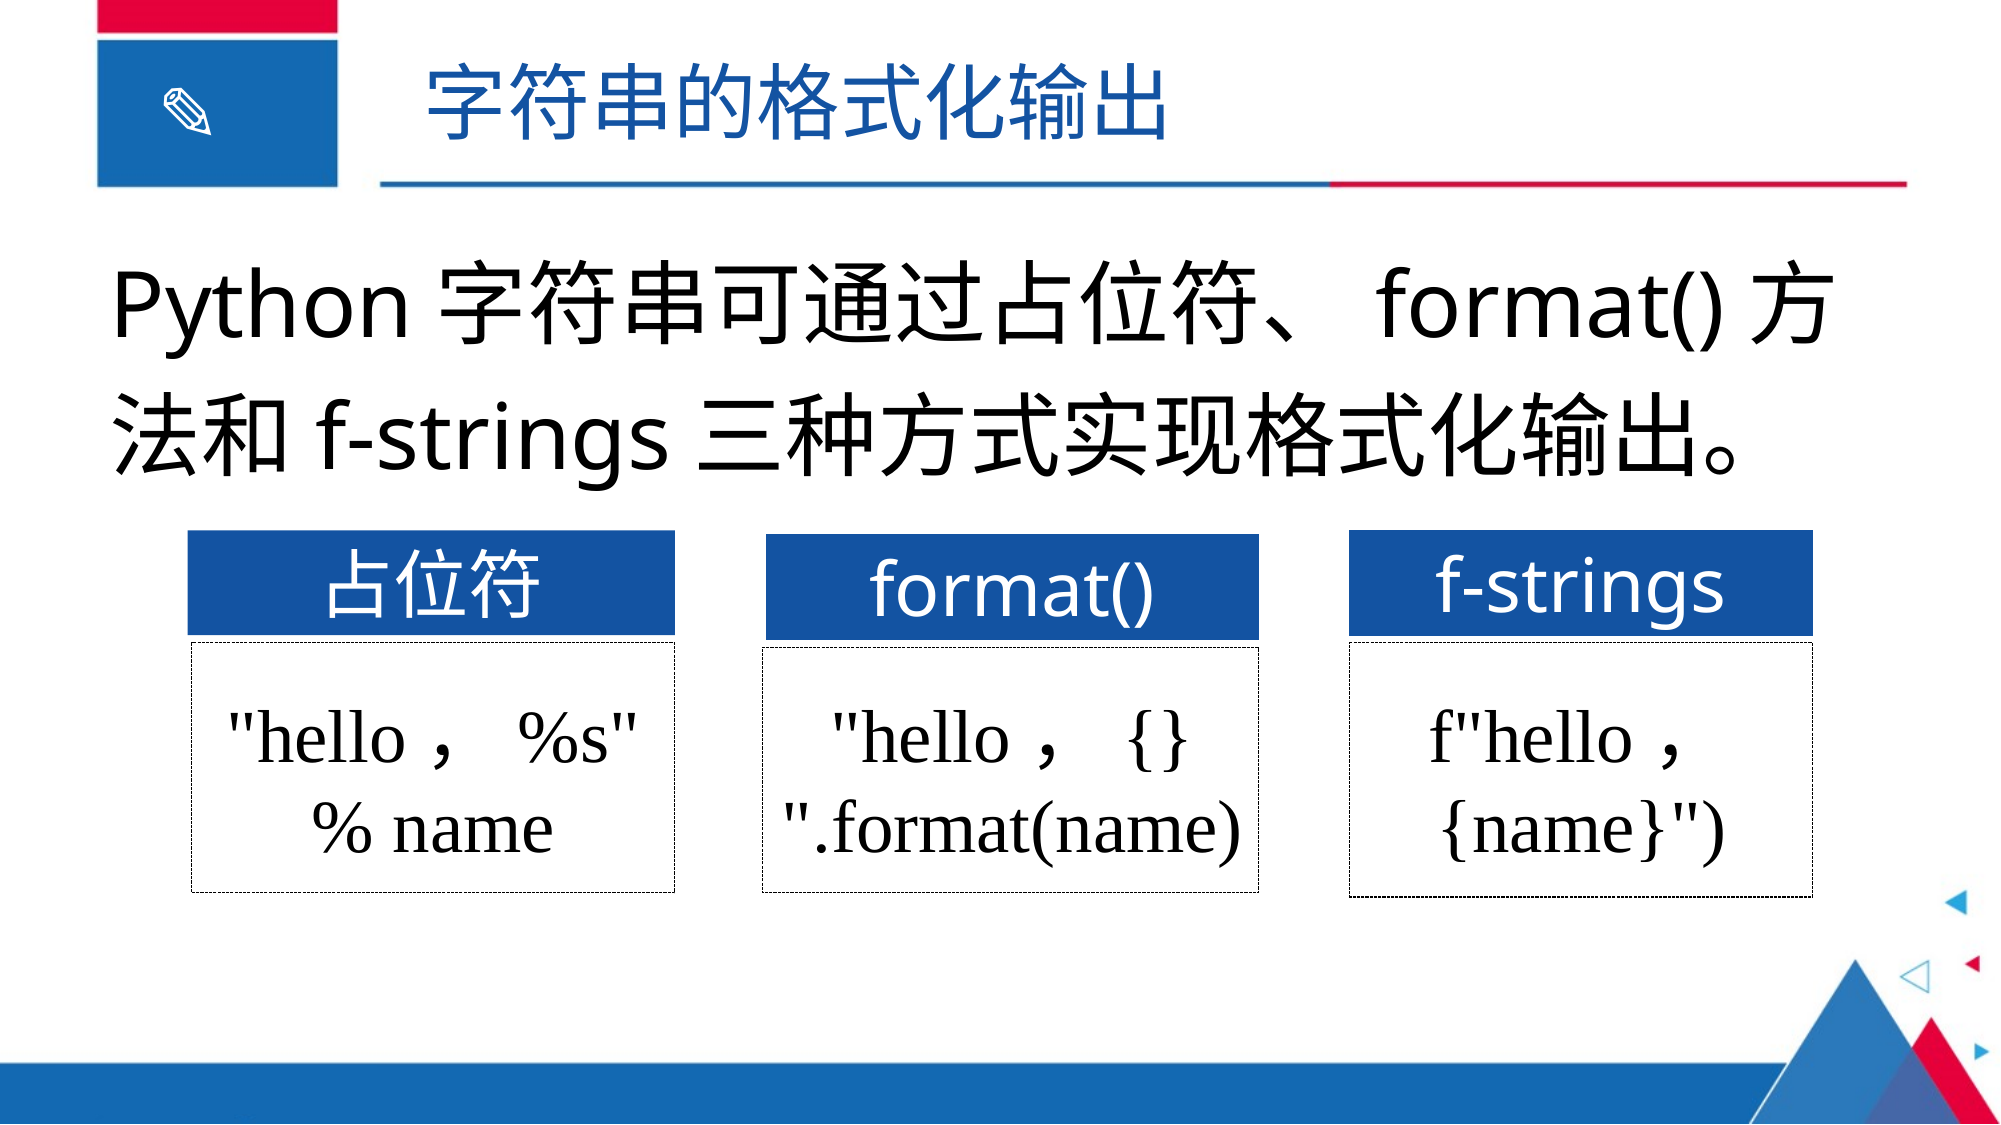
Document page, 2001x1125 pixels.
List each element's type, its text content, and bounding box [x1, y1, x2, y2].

picture [0, 0, 2000, 1124]
text_box f"hello，{name}") [1414, 680, 1749, 876]
text_box [762, 647, 1259, 893]
text_box [1349, 642, 1813, 898]
text_box [191, 642, 675, 894]
text_box 字符串的格式化输出 [409, 43, 1292, 158]
text_box f-strings [1349, 530, 1813, 636]
text_box "hello，{} ".format(name) [766, 680, 1259, 876]
text_box "hello，%s" % name [210, 680, 656, 876]
text_box Python字符串可通过占位符、format()方法和f-strings三种方式实现格式化输出。 [94, 216, 1938, 496]
text_box format() [766, 534, 1259, 640]
text_box 占位符 [187, 530, 675, 636]
